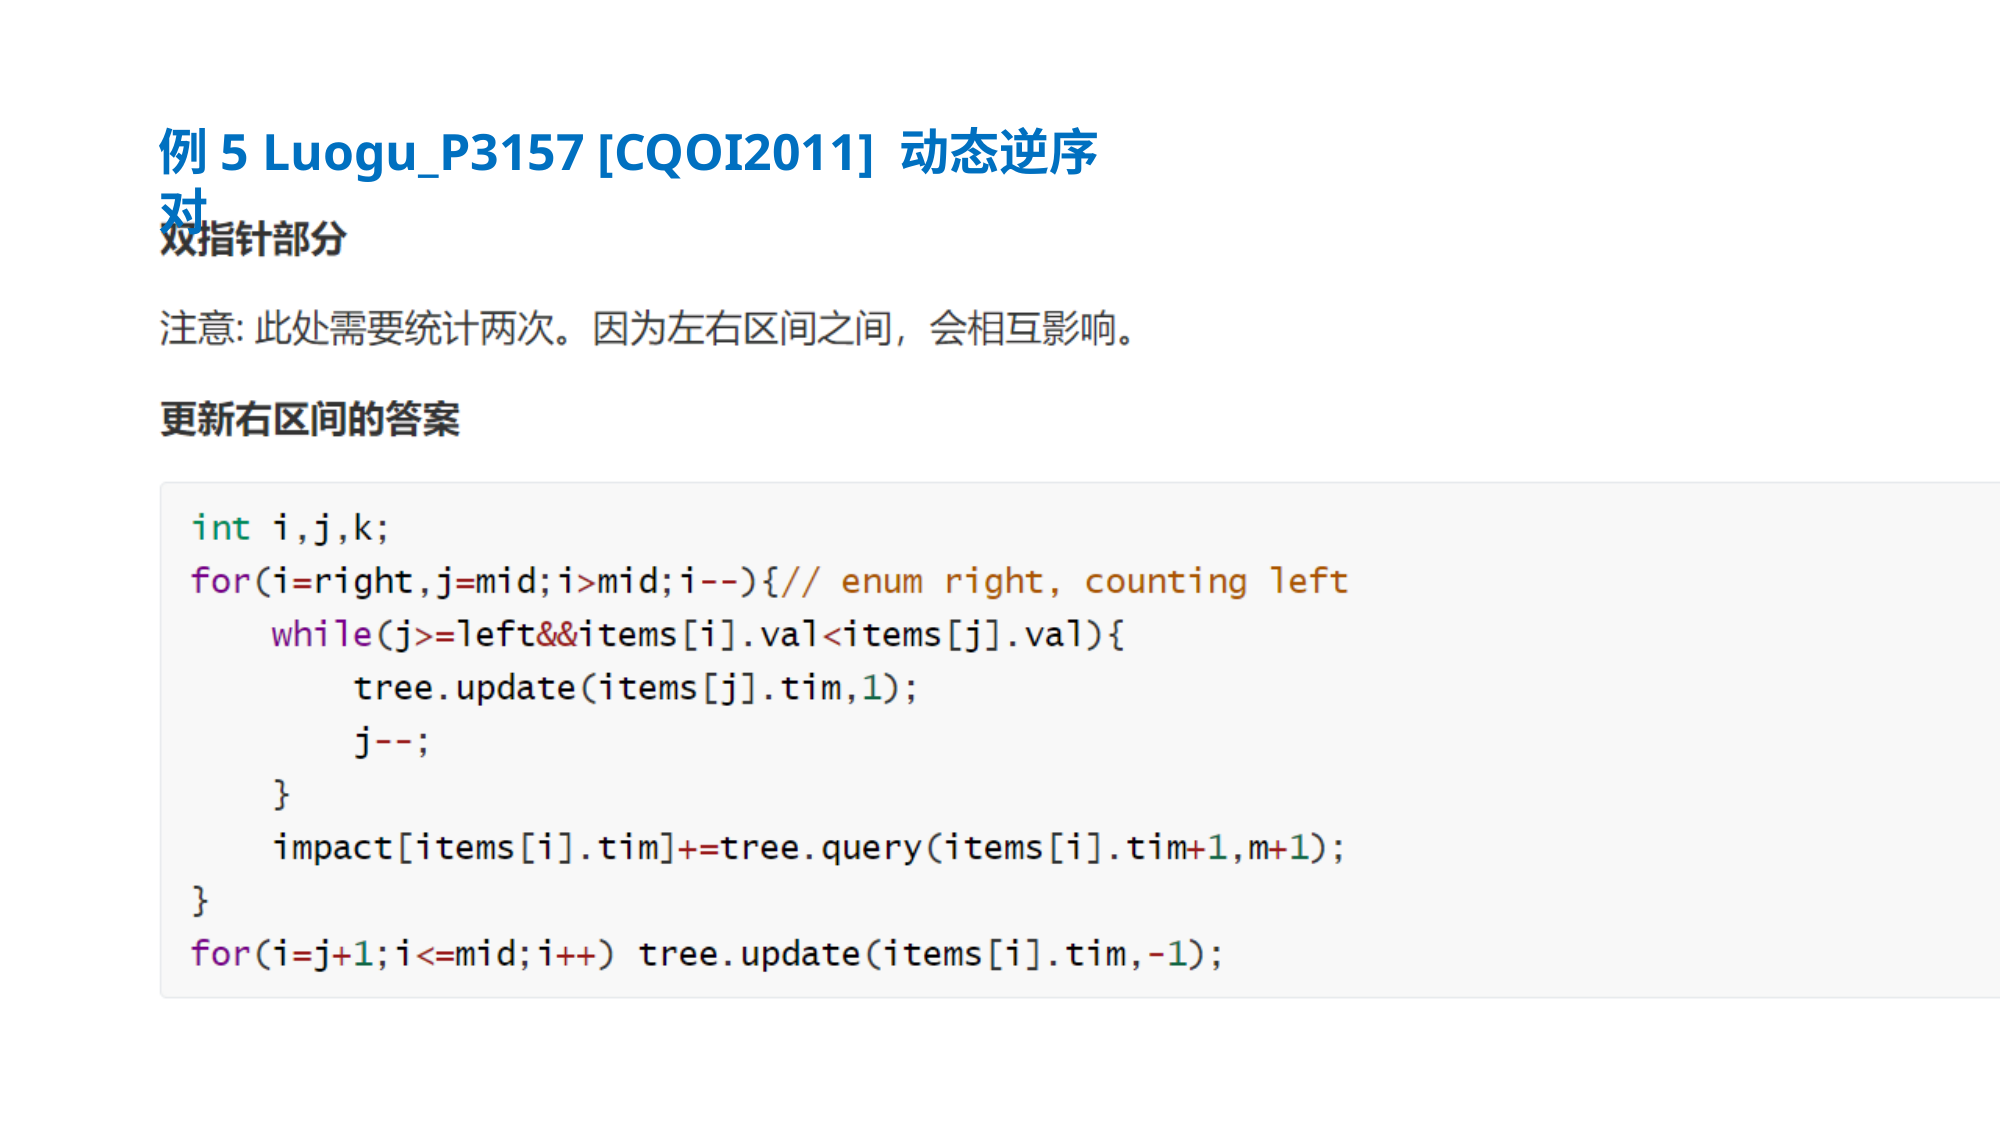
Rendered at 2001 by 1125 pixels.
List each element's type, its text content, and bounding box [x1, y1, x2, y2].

picture [132, 208, 2000, 1030]
text_box 例5 Luogu_P3157 [CQOI2011] 动态逆序对 [143, 112, 1144, 209]
